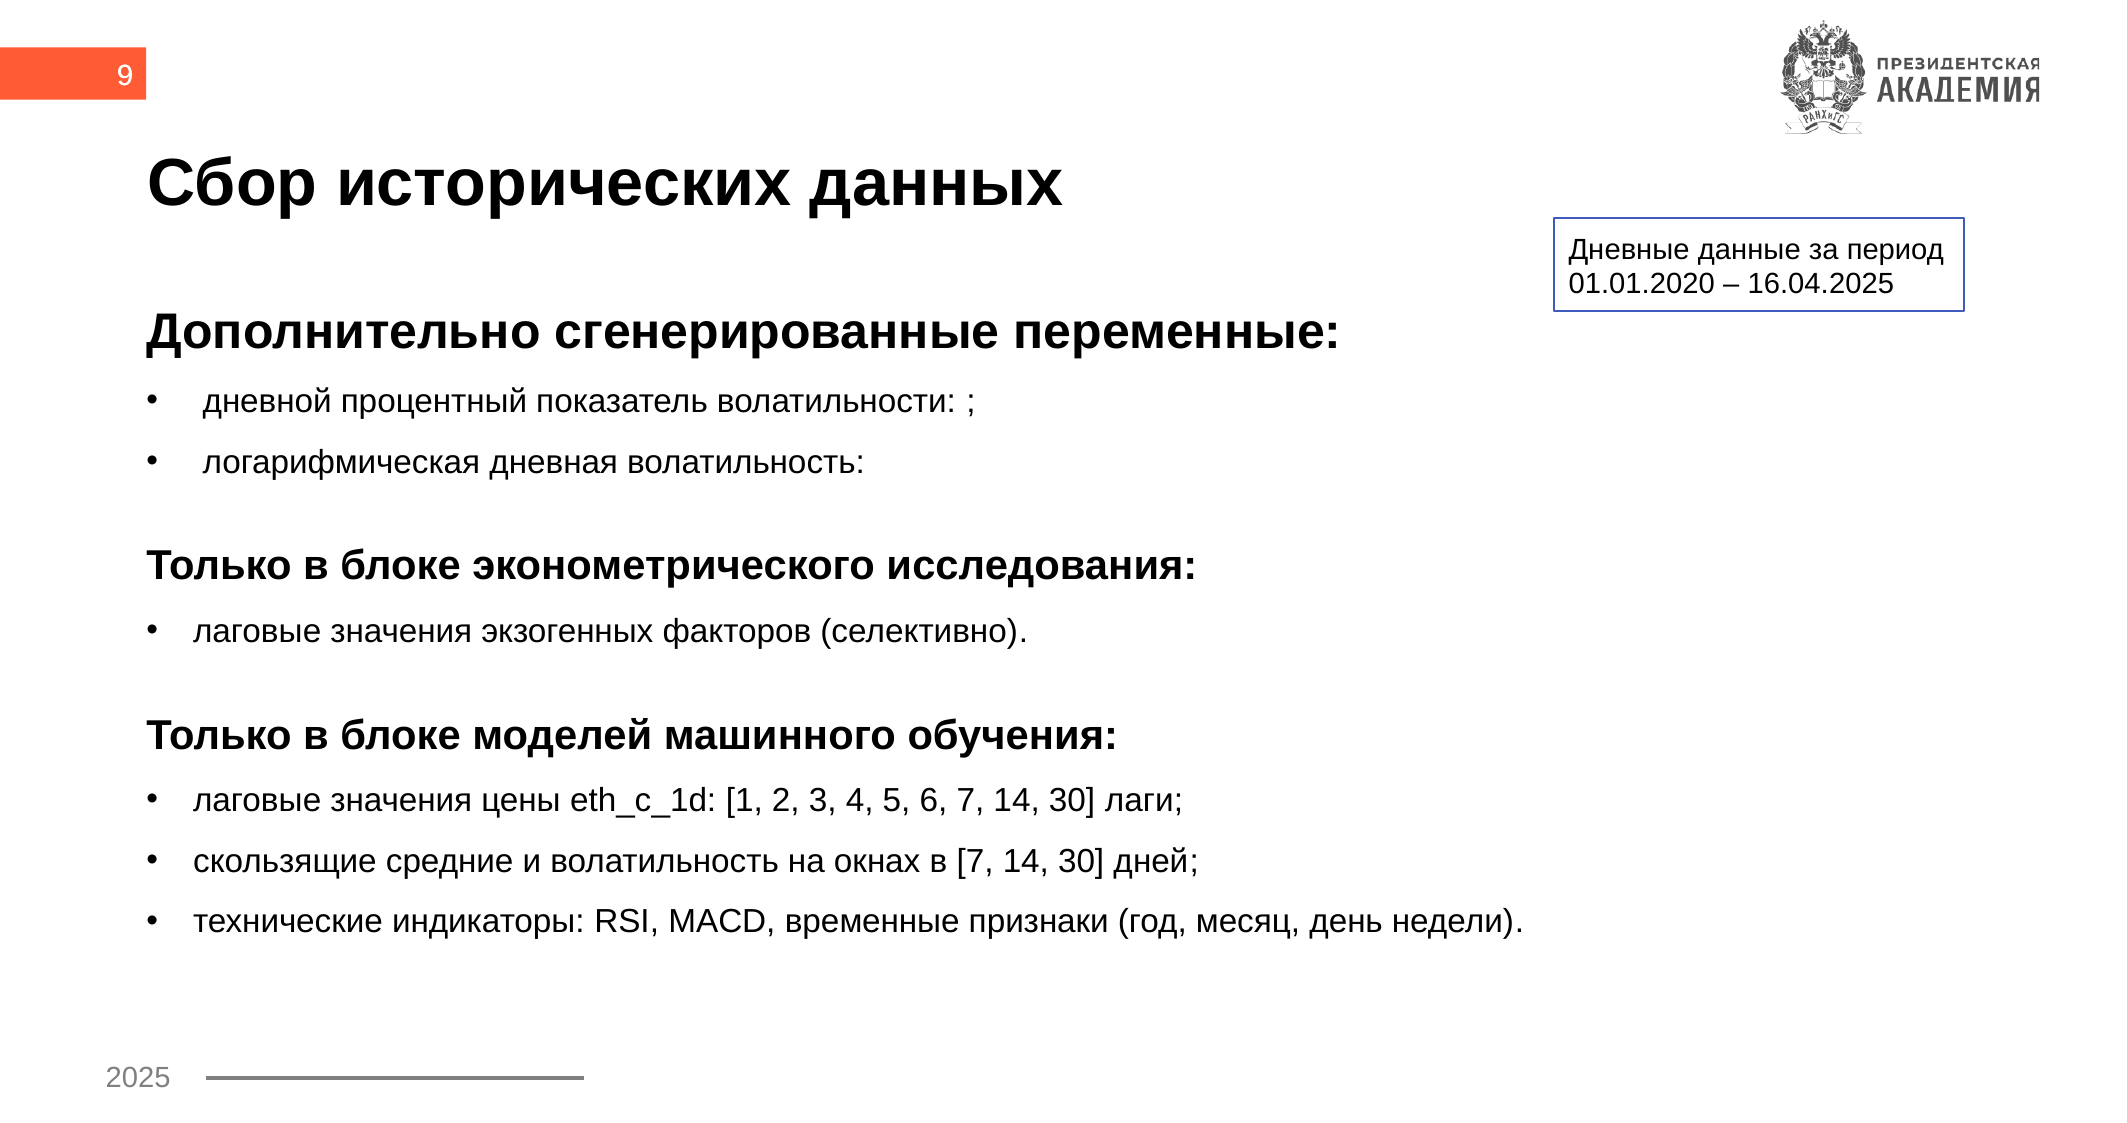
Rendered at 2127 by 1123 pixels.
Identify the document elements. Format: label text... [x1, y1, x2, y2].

text_box Дневные данные за период 01.01.2020 – 16.04.2025 [1553, 218, 1965, 312]
picture [1780, 20, 2040, 134]
title Сбор исторических данных [147, 147, 1719, 265]
slide_number 9 [27, 43, 149, 104]
